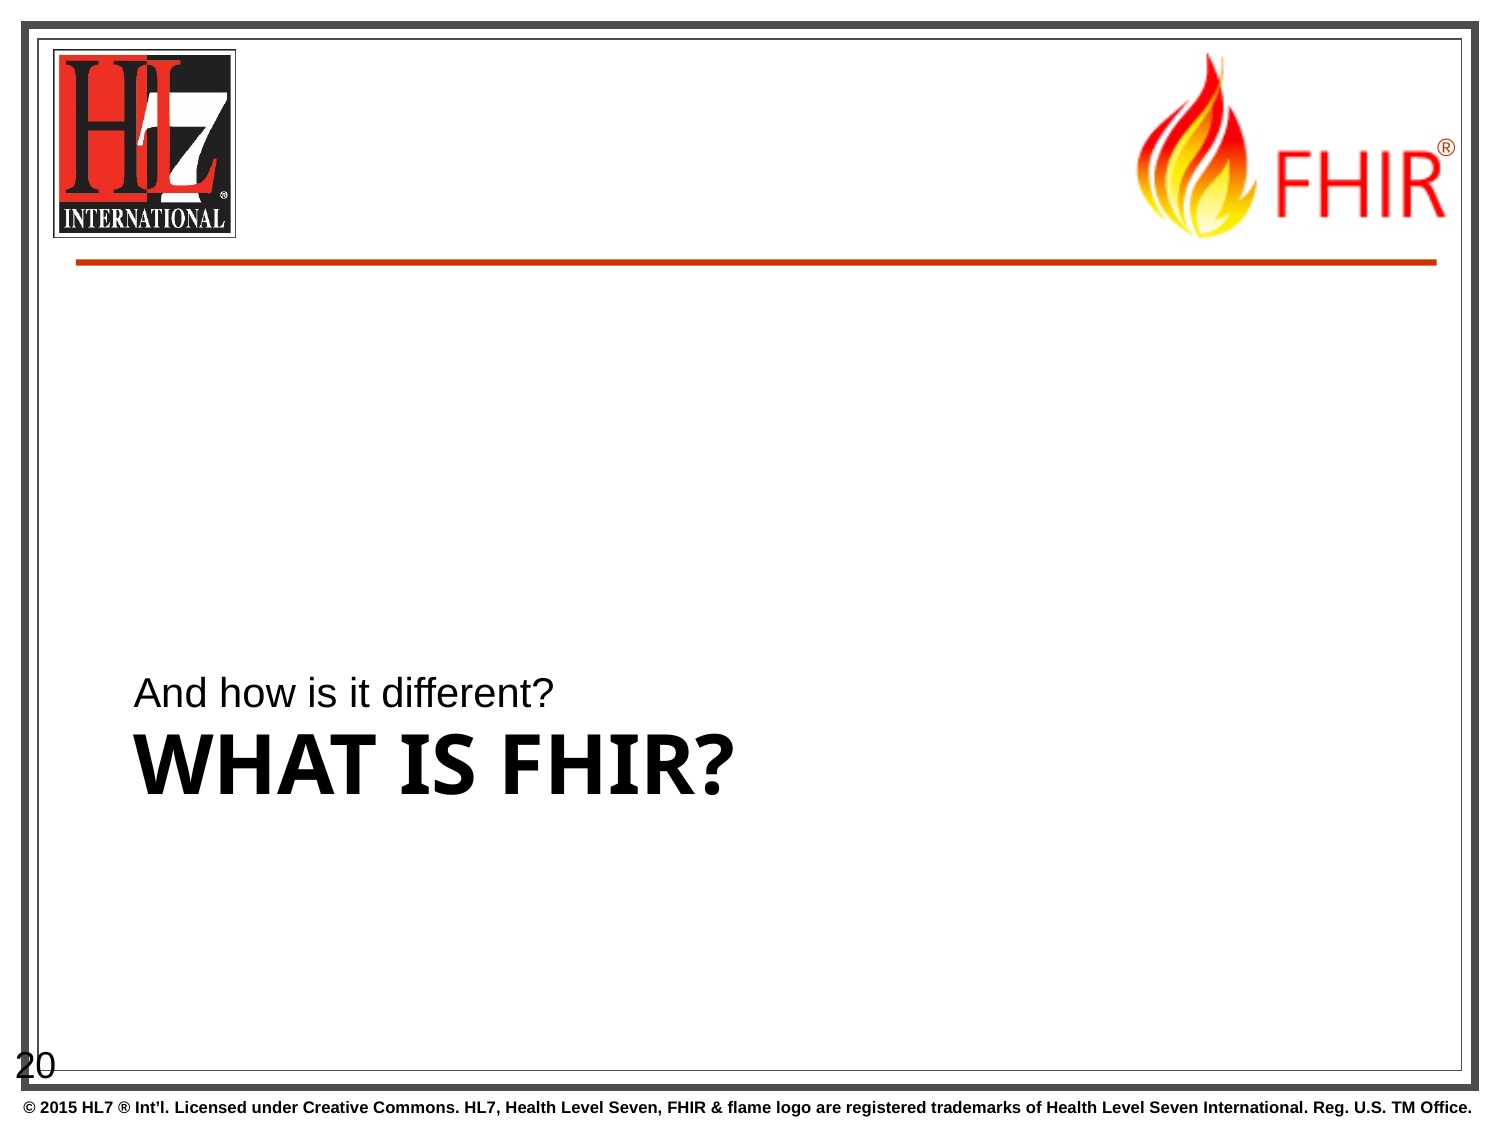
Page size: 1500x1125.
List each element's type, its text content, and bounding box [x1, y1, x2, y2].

list And how is it different? [118, 476, 1394, 723]
slide_number 20 [0, 1034, 119, 1071]
picture [53, 49, 236, 238]
title What is FHIR? [118, 723, 1394, 947]
picture [1124, 42, 1458, 249]
